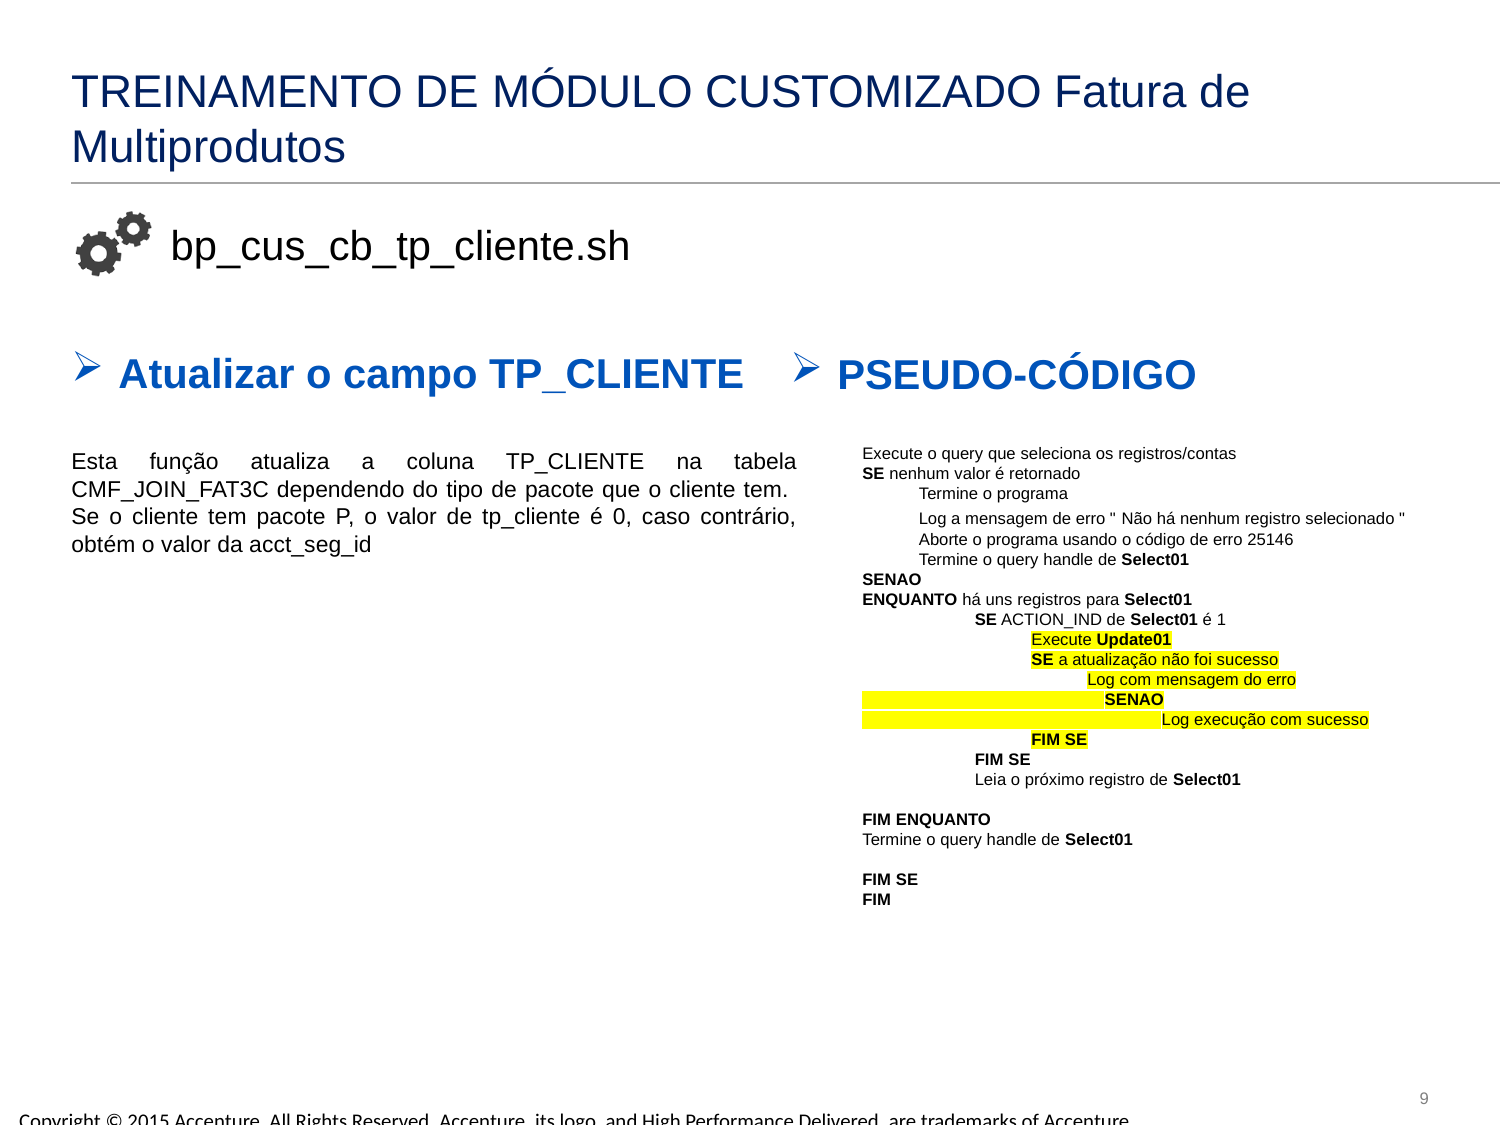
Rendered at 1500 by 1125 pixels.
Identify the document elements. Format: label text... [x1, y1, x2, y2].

text_box Atualizar o campo TP_CLIENTE Esta função atualiza a coluna TP_CLIENTE na tabela CMF_JOIN_FAT3C dependendo do tipo de pacote que o cliente tem. Se o cliente tem pacote P, o valor de tp_cliente é 0, caso contrário, obtém o valor da acct_seg_id [71, 346, 797, 612]
text_box PSEUDO-CÓDIGO [775, 340, 1430, 405]
text_box Execute o query que seleciona os registros/contas SE nenhum valor é retornado Termine o programa Log a mensagem de erro " Não há nenhum registro selecionado " Aborte o programa usando o código de erro 25146 Termine o query handle de Select01 SENAO ENQUANTO há uns registros para Select01 SE ACTION_IND de Select01 é 1 Execute Update01 SE a atualização não foi sucesso Log com mensagem do erro SENAO Log execução com sucesso FIM SE FIM SE Leia o próximo registro de Select01 FIM ENQUANTO Termine o query handle de Select01 FIM SE FIM [862, 443, 1406, 959]
title TREINAMENTO DE MÓDULO CUSTOMIZADO Fatura de Multiprodutos [71, 0, 1430, 172]
picture [72, 200, 155, 284]
text_box bp_cus_cb_tp_cliente.sh [160, 211, 646, 277]
